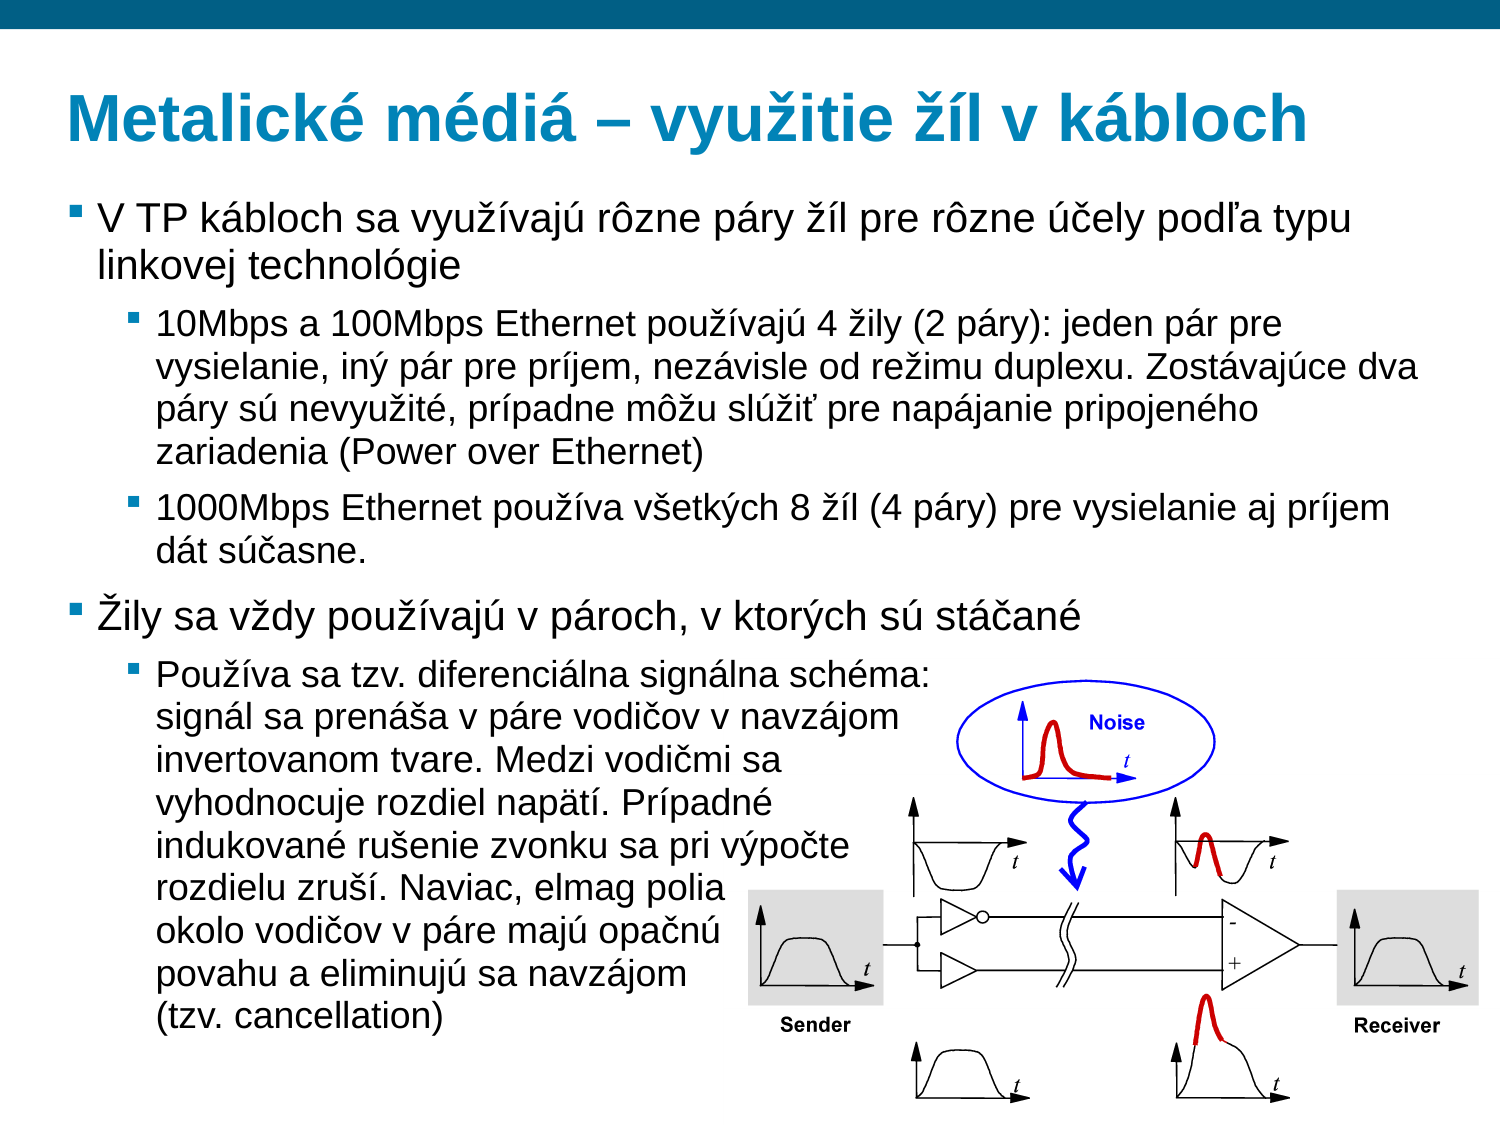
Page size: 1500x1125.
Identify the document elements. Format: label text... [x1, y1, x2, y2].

list V TP kábloch sa využívajú rôzne páry žíl pre rôzne účely podľa typu linkovej technológie 10Mbps a 100Mbps Ethernet používajú 4 žily (2 páry): jeden pár pre vysielanie, iný pár pre príjem, nezávisle od režimu duplexu. Zostávajúce dva páry sú nevyužité, prípadne môžu slúžiť pre napájanie pripojeného zariadenia (Power over Ethernet) 1000Mbps Ethernet používa všetkých 8 žíl (4 páry) pre vysielanie aj príjem dát súčasne. Žily sa vždy používajú v pároch, v ktorých sú stáčané Používa sa tzv. diferenciálna signálna schéma: signál sa prenáša v páre vodičov v navzájom invertovanom tvare. Medzi vodičmi sa vyhodnocuje rozdiel napätí. Prípadné indukované rušenie zvonku sa pri výpočte rozdielu zruší. Naviac, elmag polia okolo vodičov v páre majú opačnú povahu a eliminujú sa navzájom (tzv. cancellation) [53, 187, 1447, 1075]
title Metalické médiá – využitie žíl v kábloch [53, 50, 1447, 163]
picture [722, 658, 1500, 1125]
